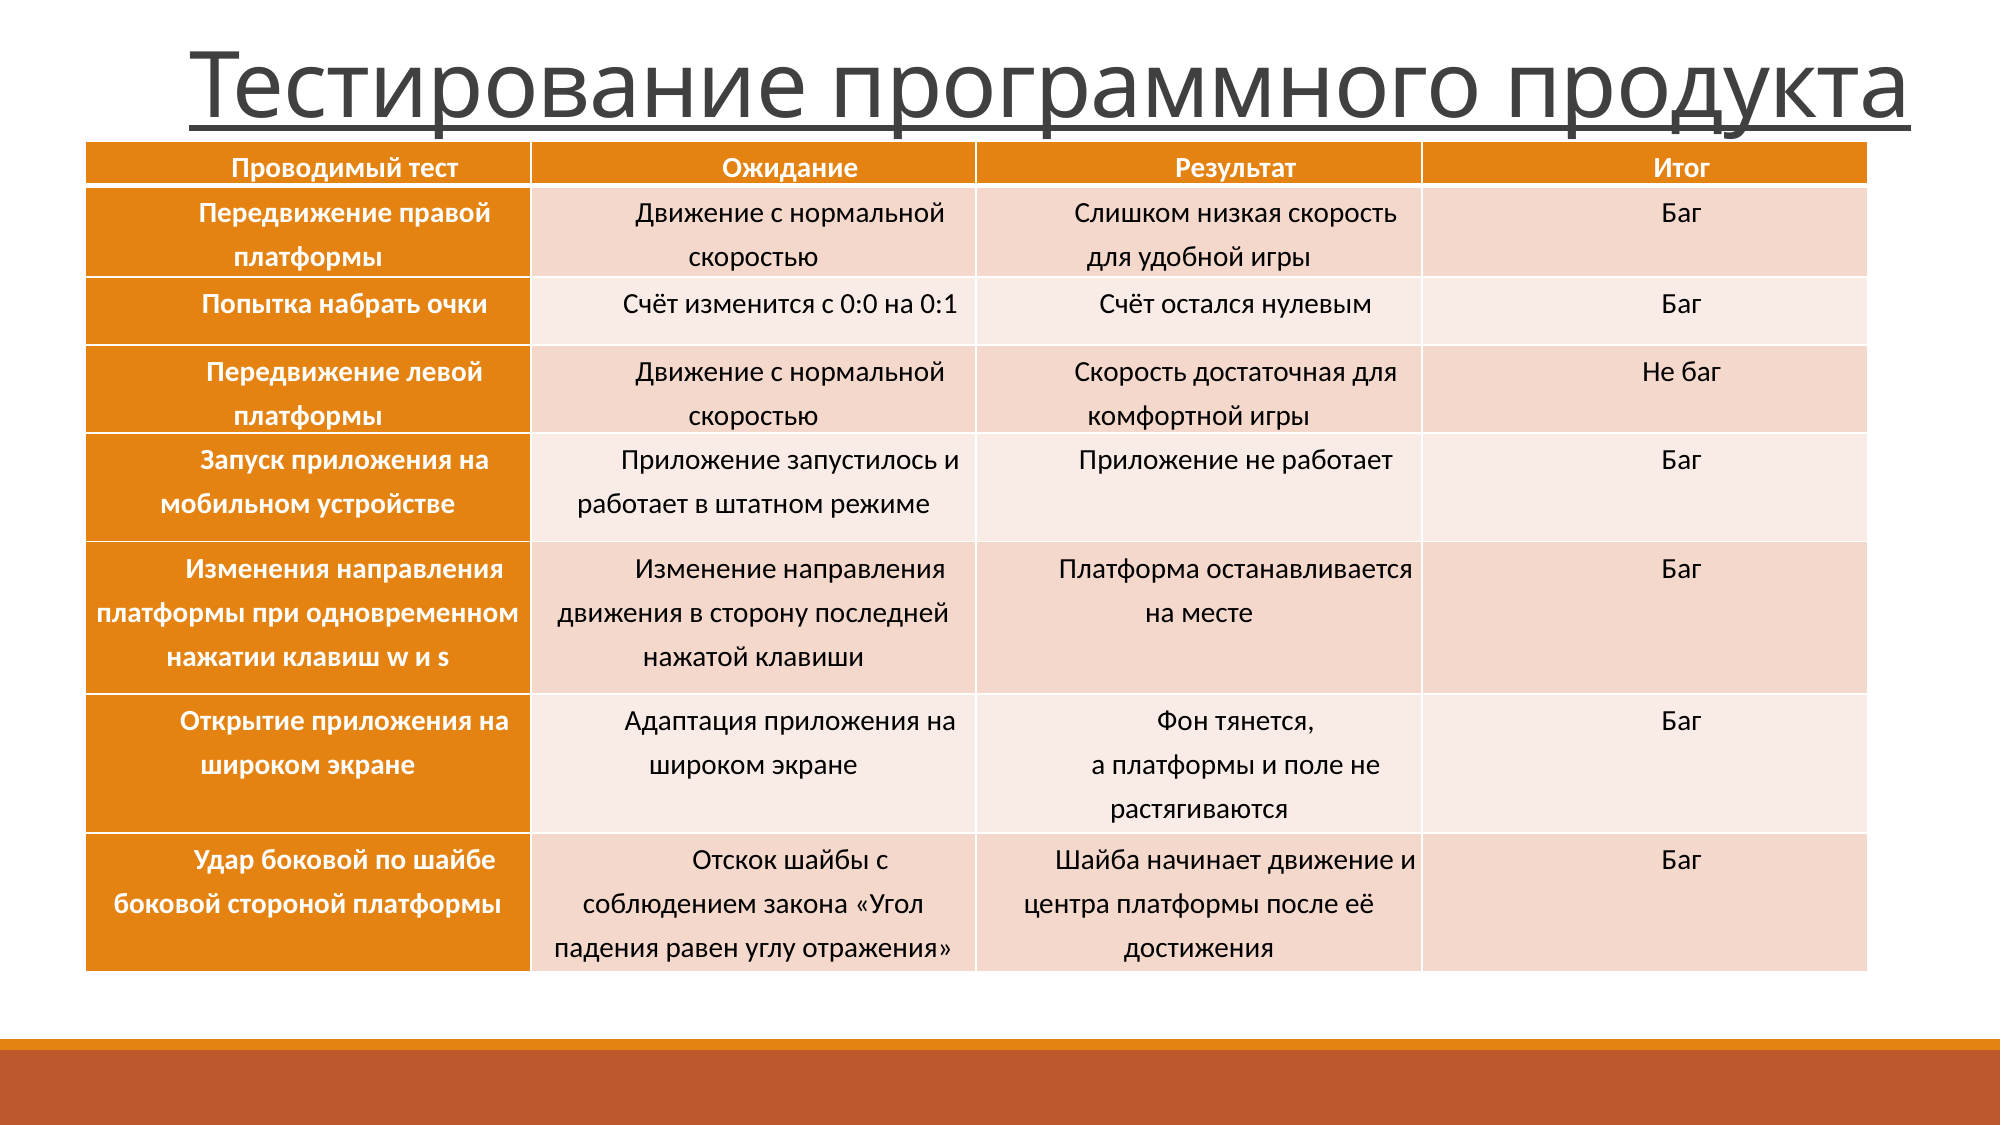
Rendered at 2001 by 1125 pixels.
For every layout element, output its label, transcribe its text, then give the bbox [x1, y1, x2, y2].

table_cell Отскок шайбы с соблюдением закона «Угол падения равен углу отражения» [532, 834, 975, 971]
table_cell Баг [1423, 695, 1867, 832]
table_cell Передвижение правой платформы [86, 188, 530, 276]
table_cell Слишком низкая скорость для удобной игры [977, 188, 1421, 276]
table_cell Движение с нормальной скоростью [532, 188, 975, 276]
table_cell Изменения направления платформы при одновременном нажатии клавиш w и s [86, 542, 530, 693]
table_cell Фон тянется, а платформы и поле не растягиваются [977, 695, 1421, 832]
title Тестирование программного продукта [125, 33, 1975, 145]
table_cell Баг [1423, 434, 1867, 541]
table_cell Движение с нормальной скоростью [532, 346, 975, 432]
table_cell Счёт остался нулевым [977, 278, 1421, 344]
table_cell Изменение направления движения в сторону последней нажатой клавиши [532, 542, 975, 693]
table_cell Передвижение левой платформы [86, 346, 530, 432]
table_header Ожидание [532, 142, 975, 183]
table_cell Открытие приложения на широком экране [86, 695, 530, 832]
table_cell Баг [1423, 834, 1867, 971]
table_cell Удар боковой по шайбе боковой стороной платформы [86, 834, 530, 971]
table_cell Баг [1423, 542, 1867, 693]
table_cell Попытка набрать очки [86, 278, 530, 344]
table_cell Не баг [1423, 346, 1867, 432]
table_cell Скорость достаточная для комфортной игры [977, 346, 1421, 432]
table_cell Приложение не работает [977, 434, 1421, 541]
table_cell Шайба начинает движение и центра платформы после её достижения [977, 834, 1421, 971]
table_header Проводимый тест [86, 142, 530, 183]
table_cell Приложение запустилось и работает в штатном режиме [532, 434, 975, 541]
table_header Результат [977, 142, 1421, 183]
table_cell Баг [1423, 188, 1867, 276]
table_cell Баг [1423, 278, 1867, 344]
table_cell Платформа останавливается на месте [977, 542, 1421, 693]
table_cell Счёт изменится с 0:0 на 0:1 [532, 278, 975, 344]
table_cell Адаптация приложения на широком экране [532, 695, 975, 832]
table_cell Запуск приложения на мобильном устройстве [86, 434, 530, 541]
table_header Итог [1423, 142, 1867, 183]
